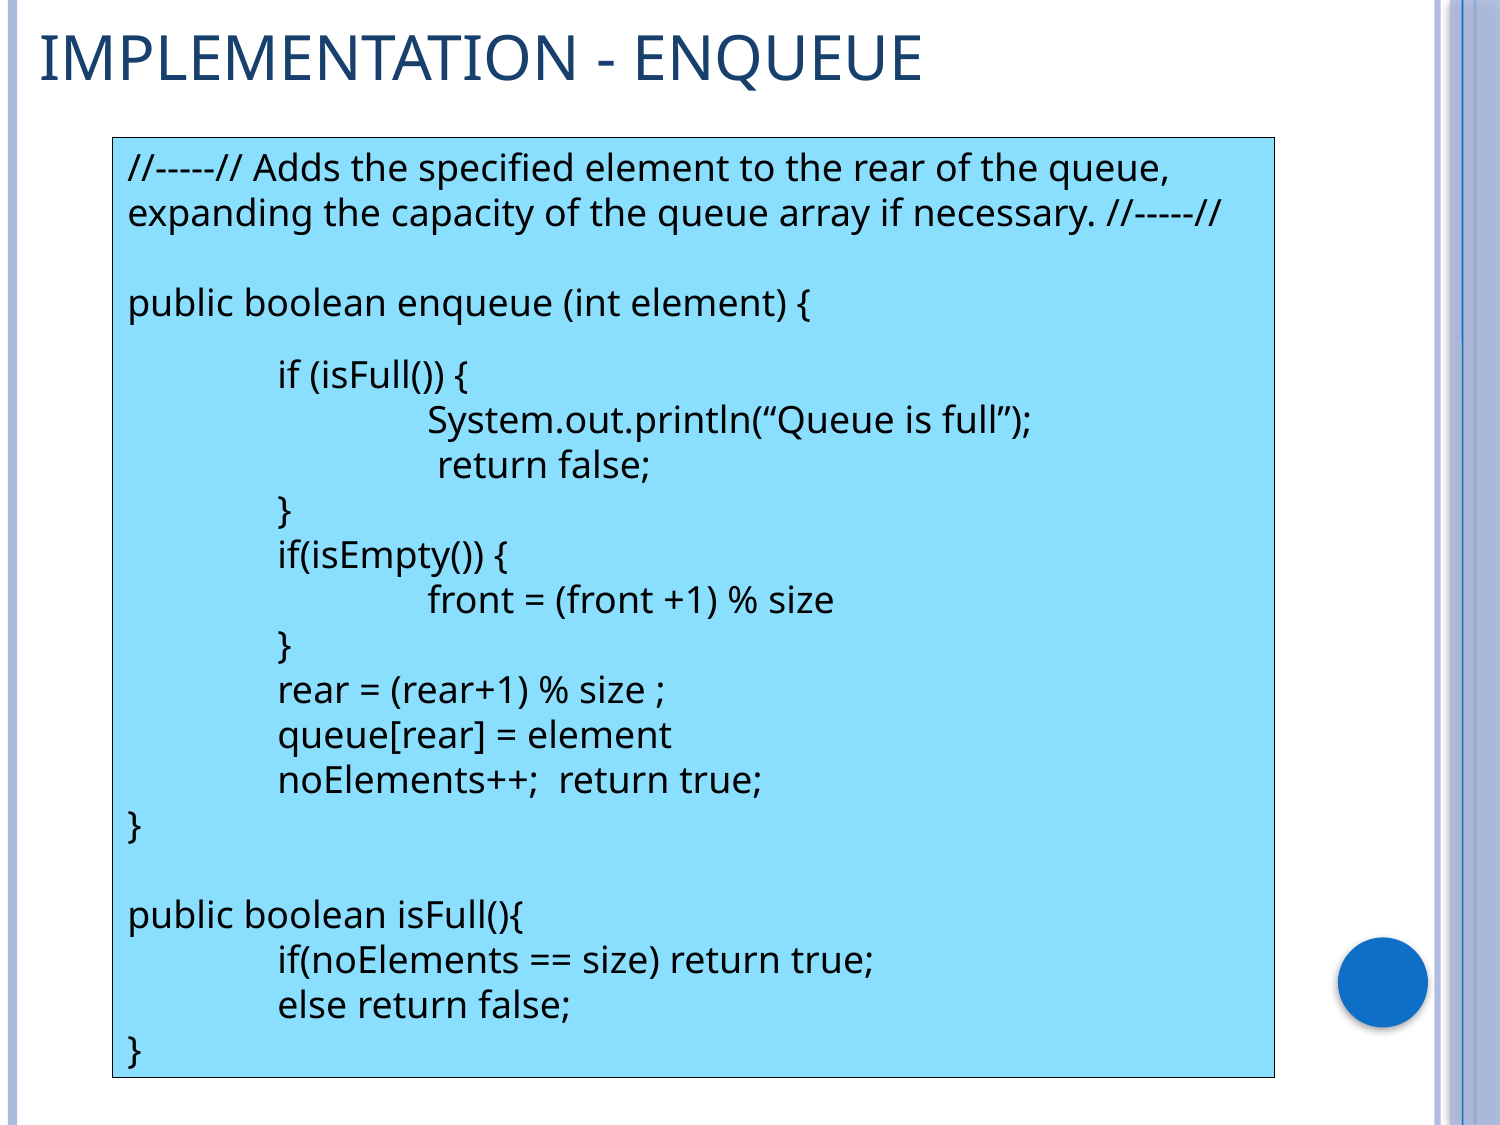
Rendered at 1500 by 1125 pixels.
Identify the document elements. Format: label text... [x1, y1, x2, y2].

text_box //-----// Adds the specified element to the rear of the queue, expanding the capacity of the queue array if necessary. //-----// public boolean enqueue (int element) { if (isFull()) { System.out.println(“Queue is full”); return false; } if(isEmpty()) { front = (front +1) % size } rear = (rear+1) % size ; queue[rear] = element noElements++; return true; } public boolean isFull(){ if(noElements == size) return true; else return false; } [112, 137, 1275, 1078]
title Implementation - Enqueue [24, 0, 1250, 100]
